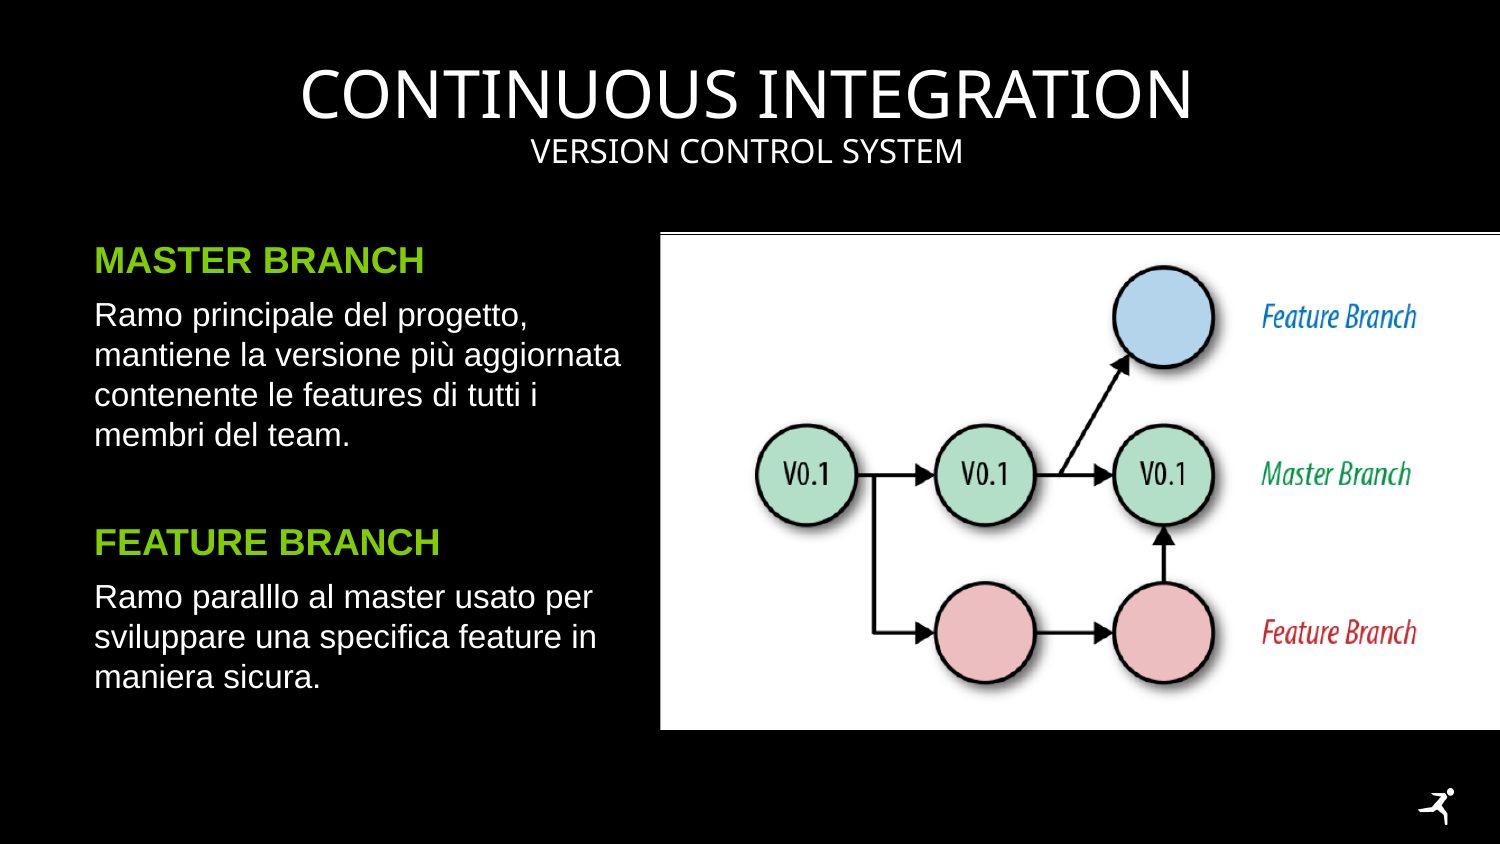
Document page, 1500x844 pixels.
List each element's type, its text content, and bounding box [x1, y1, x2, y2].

picture [1418, 788, 1454, 825]
list master Branch Ramo principale del progetto, mantiene la versione più aggiornata contenente le features di tutti i membri del team. Feature Branch Ramo paralllo al master usato per sviluppare una specifica feature in maniera sicura. [94, 235, 641, 734]
title CONTINUOUS INTEGRATION [94, 66, 1402, 111]
subtitle Version control system [94, 123, 1402, 178]
picture [660, 232, 1500, 731]
